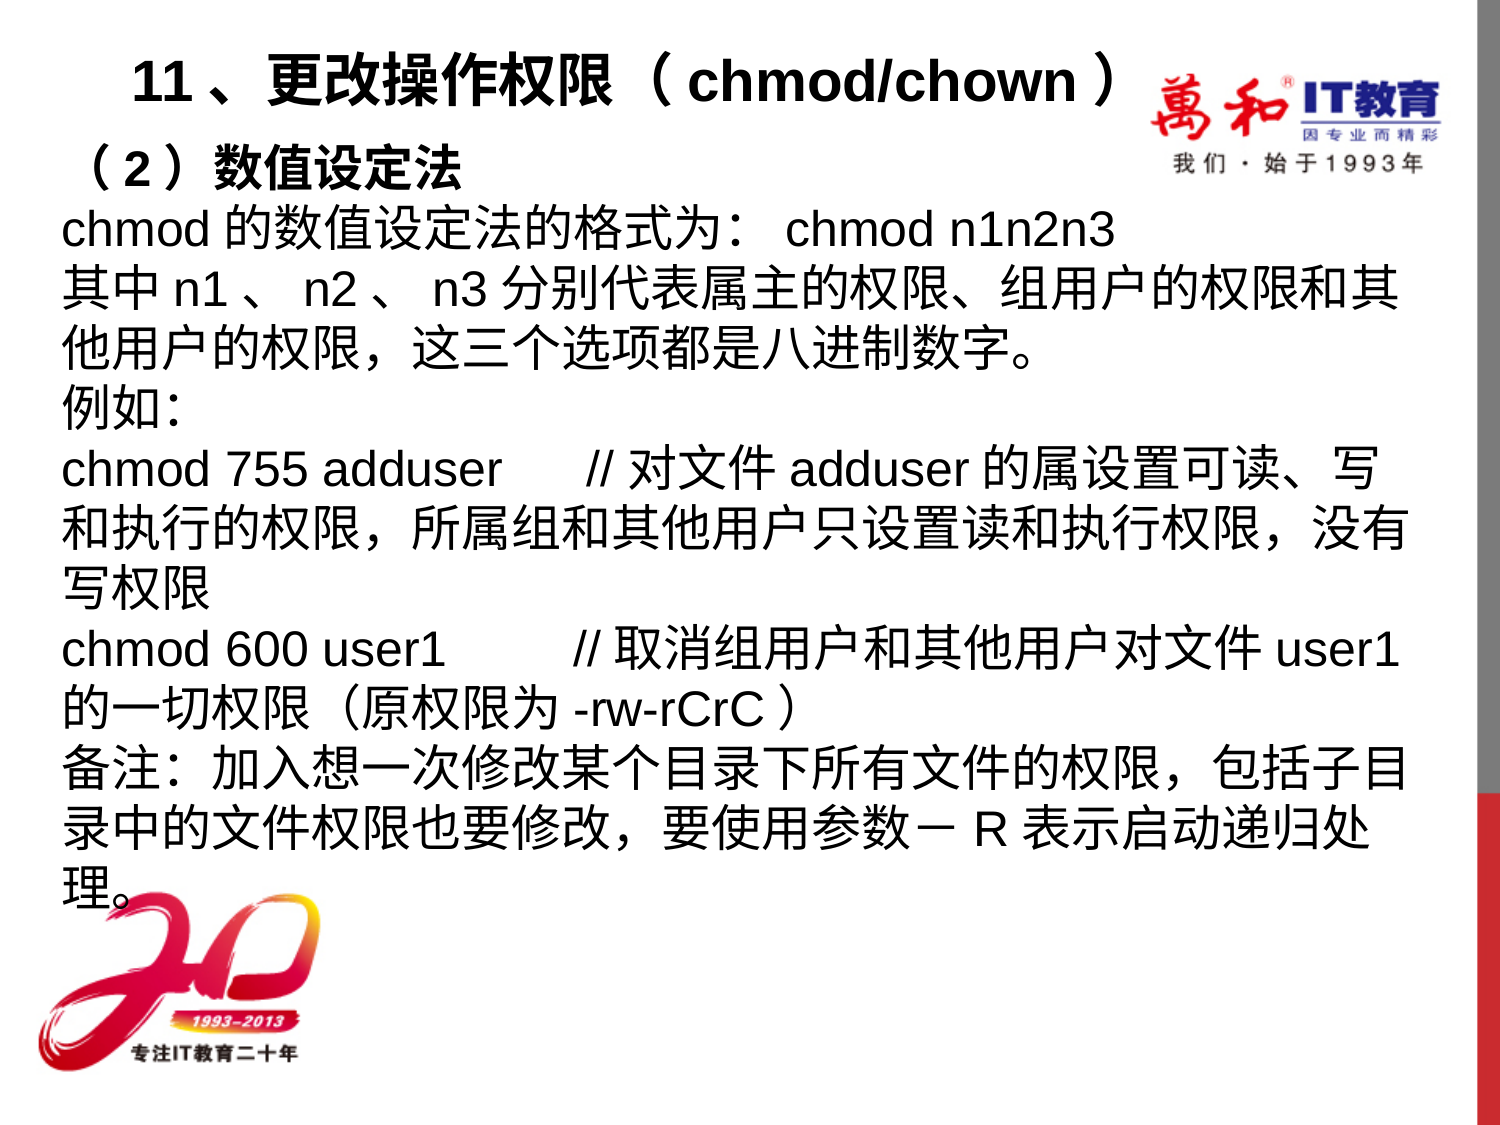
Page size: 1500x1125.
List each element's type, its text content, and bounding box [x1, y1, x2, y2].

text_box （2）数值设定法 chmod的数值设定法的格式为：chmod n1n2n3 其中n1、n2、n3分别代表属主的权限、组用户的权限和其他用户的权限，这三个选项都是八进制数字。 例如： chmod 755 adduser //对文件adduser的属设置可读、写和执行的权限，所属组和其他用户只设置读和执行权限，没有写权限 chmod 600 user1 //取消组用户和其他用户对文件user1的一切权限（原权限为-rw-rCrC） 备注：加入想一次修改某个目录下所有文件的权限，包括子目录中的文件权限也要修改，要使用参数－R表示启动递归处理。 [46, 128, 1442, 924]
text_box 11、更改操作权限（chmod/chown） [116, 35, 1166, 121]
picture [0, 0, 1500, 1125]
